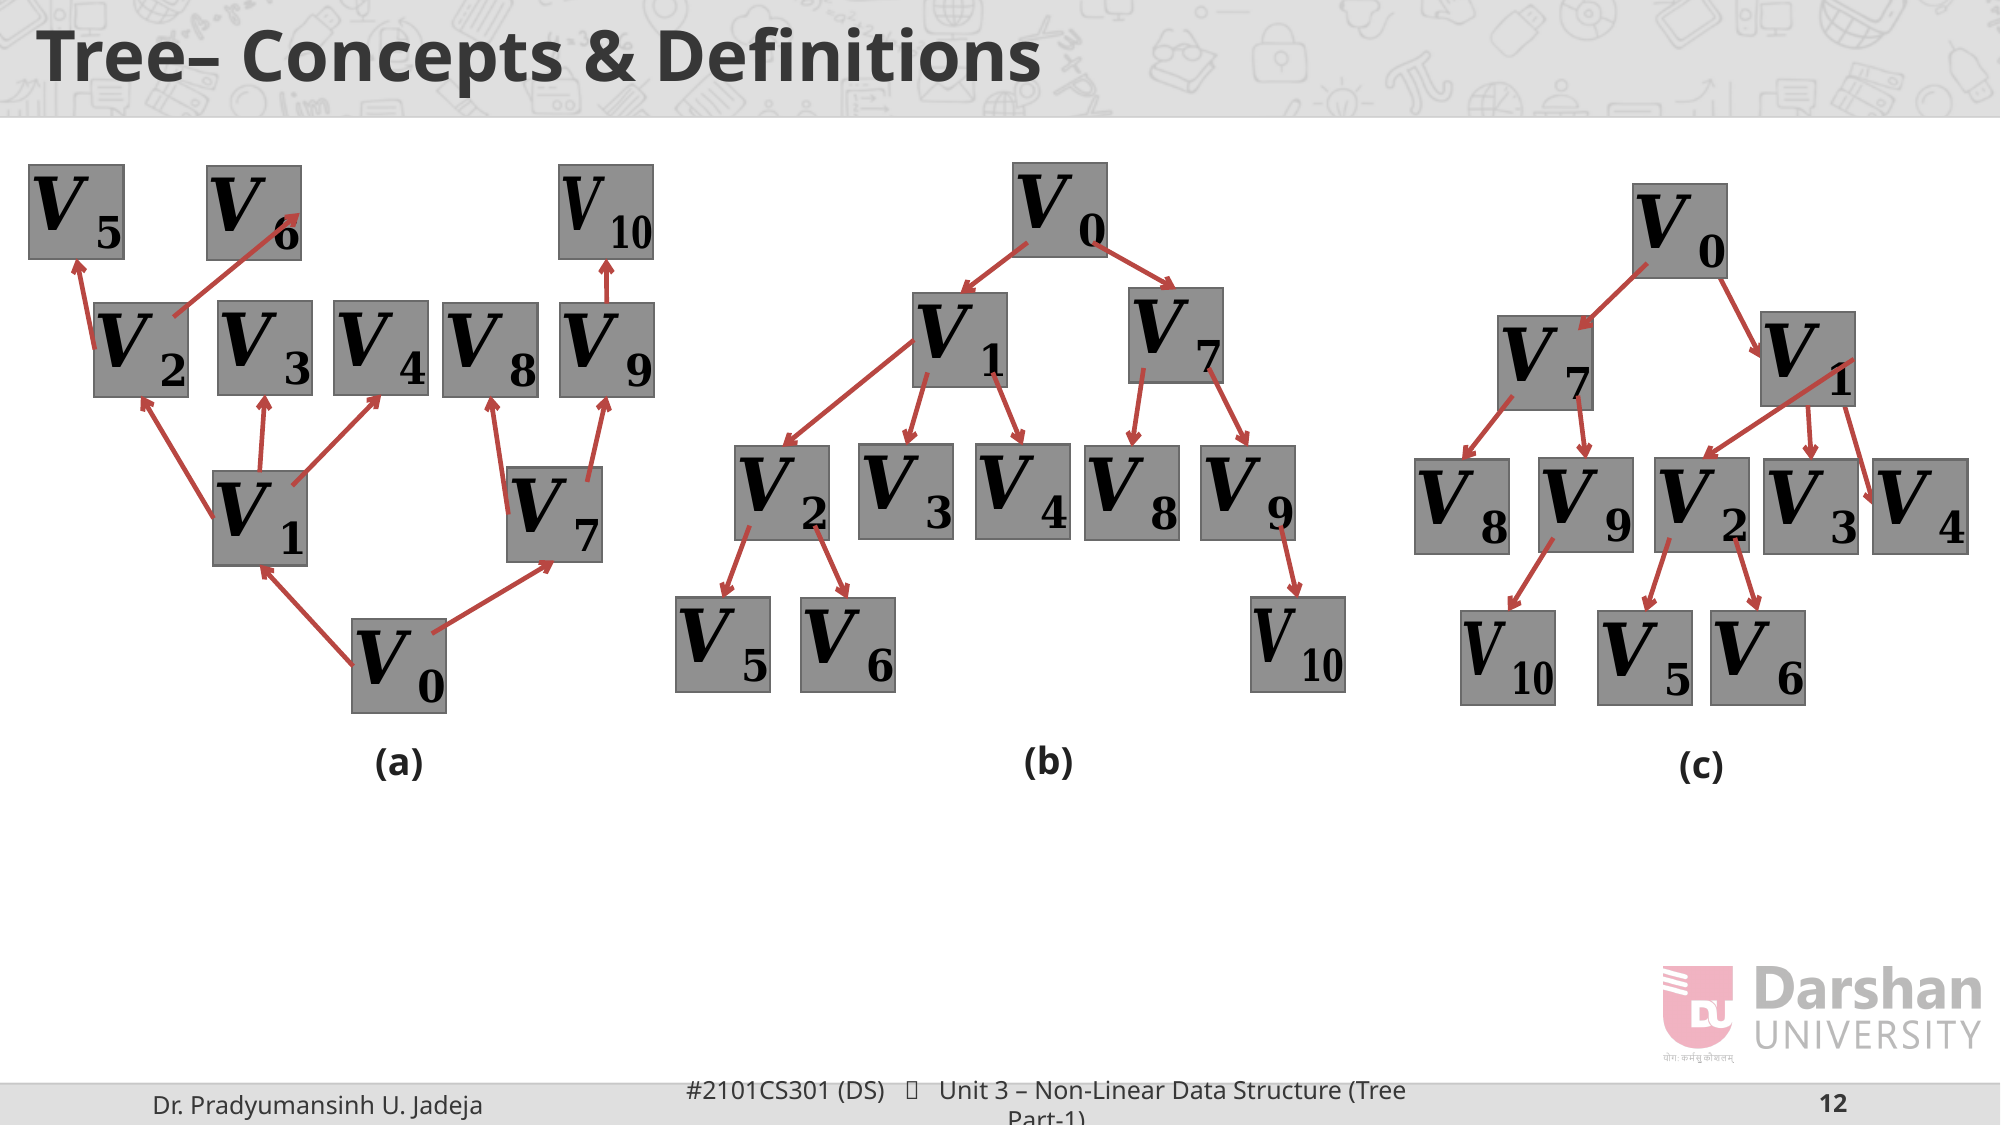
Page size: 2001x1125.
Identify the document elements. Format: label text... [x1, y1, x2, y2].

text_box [30, 166, 653, 792]
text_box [676, 163, 1344, 791]
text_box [1415, 184, 1967, 795]
title Tree– Concepts & Definitions [0, 0, 2000, 117]
